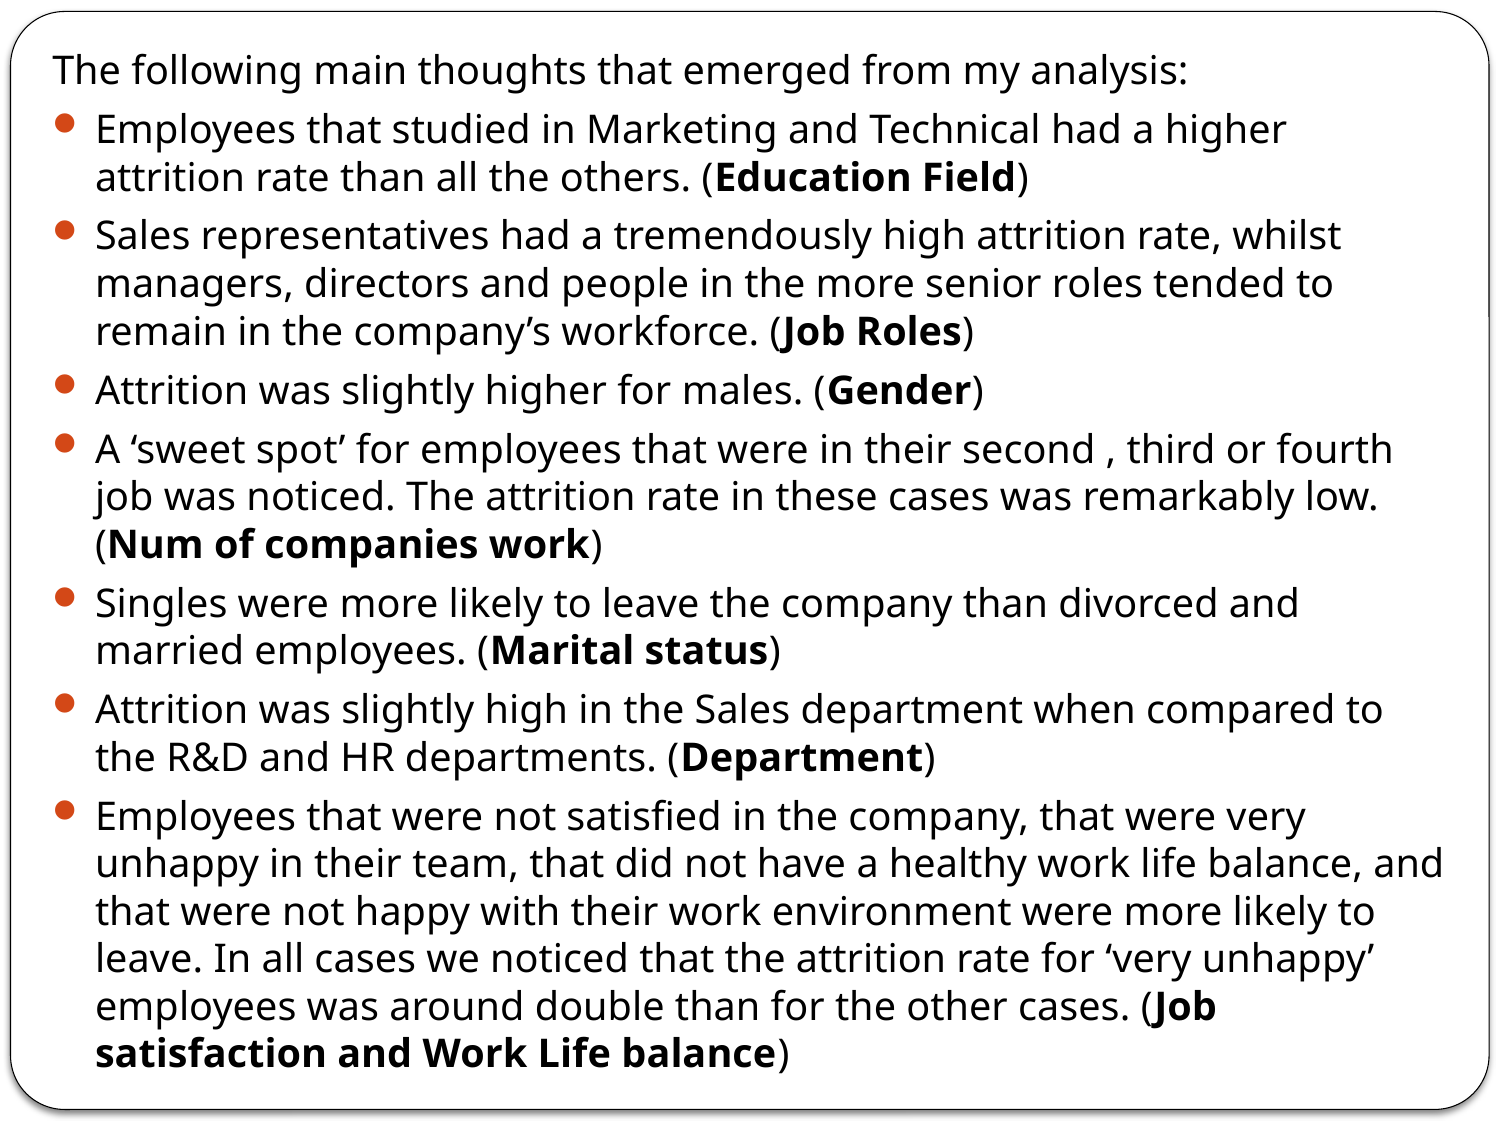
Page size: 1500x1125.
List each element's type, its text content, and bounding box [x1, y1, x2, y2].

list The following main thoughts that emerged from my analysis: Employees that studied in Marketing and Technical had a higher attrition rate than all the others. (Education Field) Sales representatives had a tremendously high attrition rate, whilst managers, directors and people in the more senior roles tended to remain in the company’s workforce. (Job Roles) Attrition was slightly higher for males. (Gender) A ‘sweet spot’ for employees that were in their second , third or fourth job was noticed. The attrition rate in these cases was remarkably low. (Num of companies work) Singles were more likely to leave the company than divorced and married employees. (Marital status) Attrition was slightly high in the Sales department when compared to the R&D and HR departments. (Department) Employees that were not satisfied in the company, that were very unhappy in their team, that did not have a healthy work life balance, and that were not happy with their work environment were more likely to leave. In all cases we noticed that the attrition rate for ‘very unhappy’ employees was around double than for the other cases. (Job satisfaction and Work Life balance) [37, 37, 1463, 1088]
